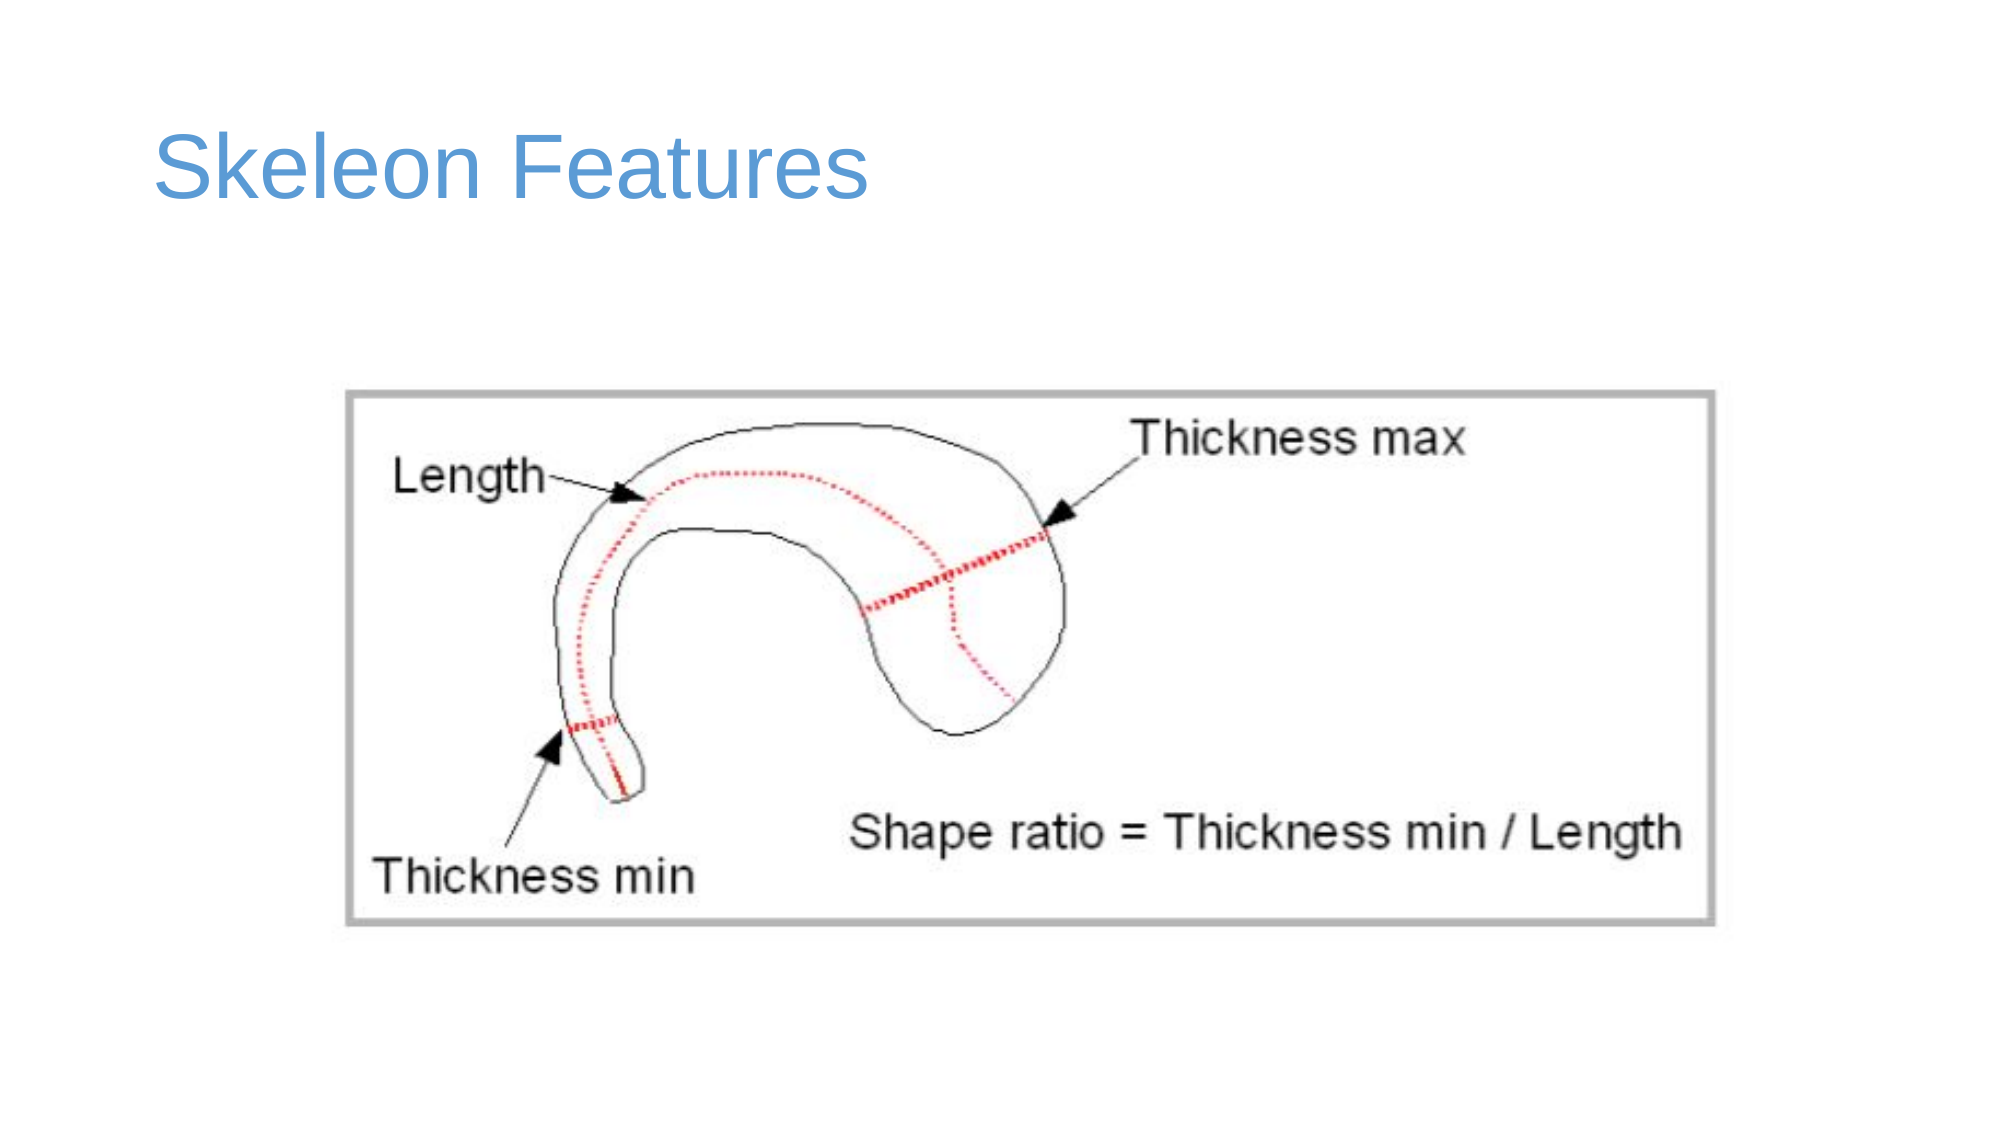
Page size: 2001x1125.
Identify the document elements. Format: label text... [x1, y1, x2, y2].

title Skeleon Features [137, 59, 1863, 278]
picture [280, 364, 1836, 982]
